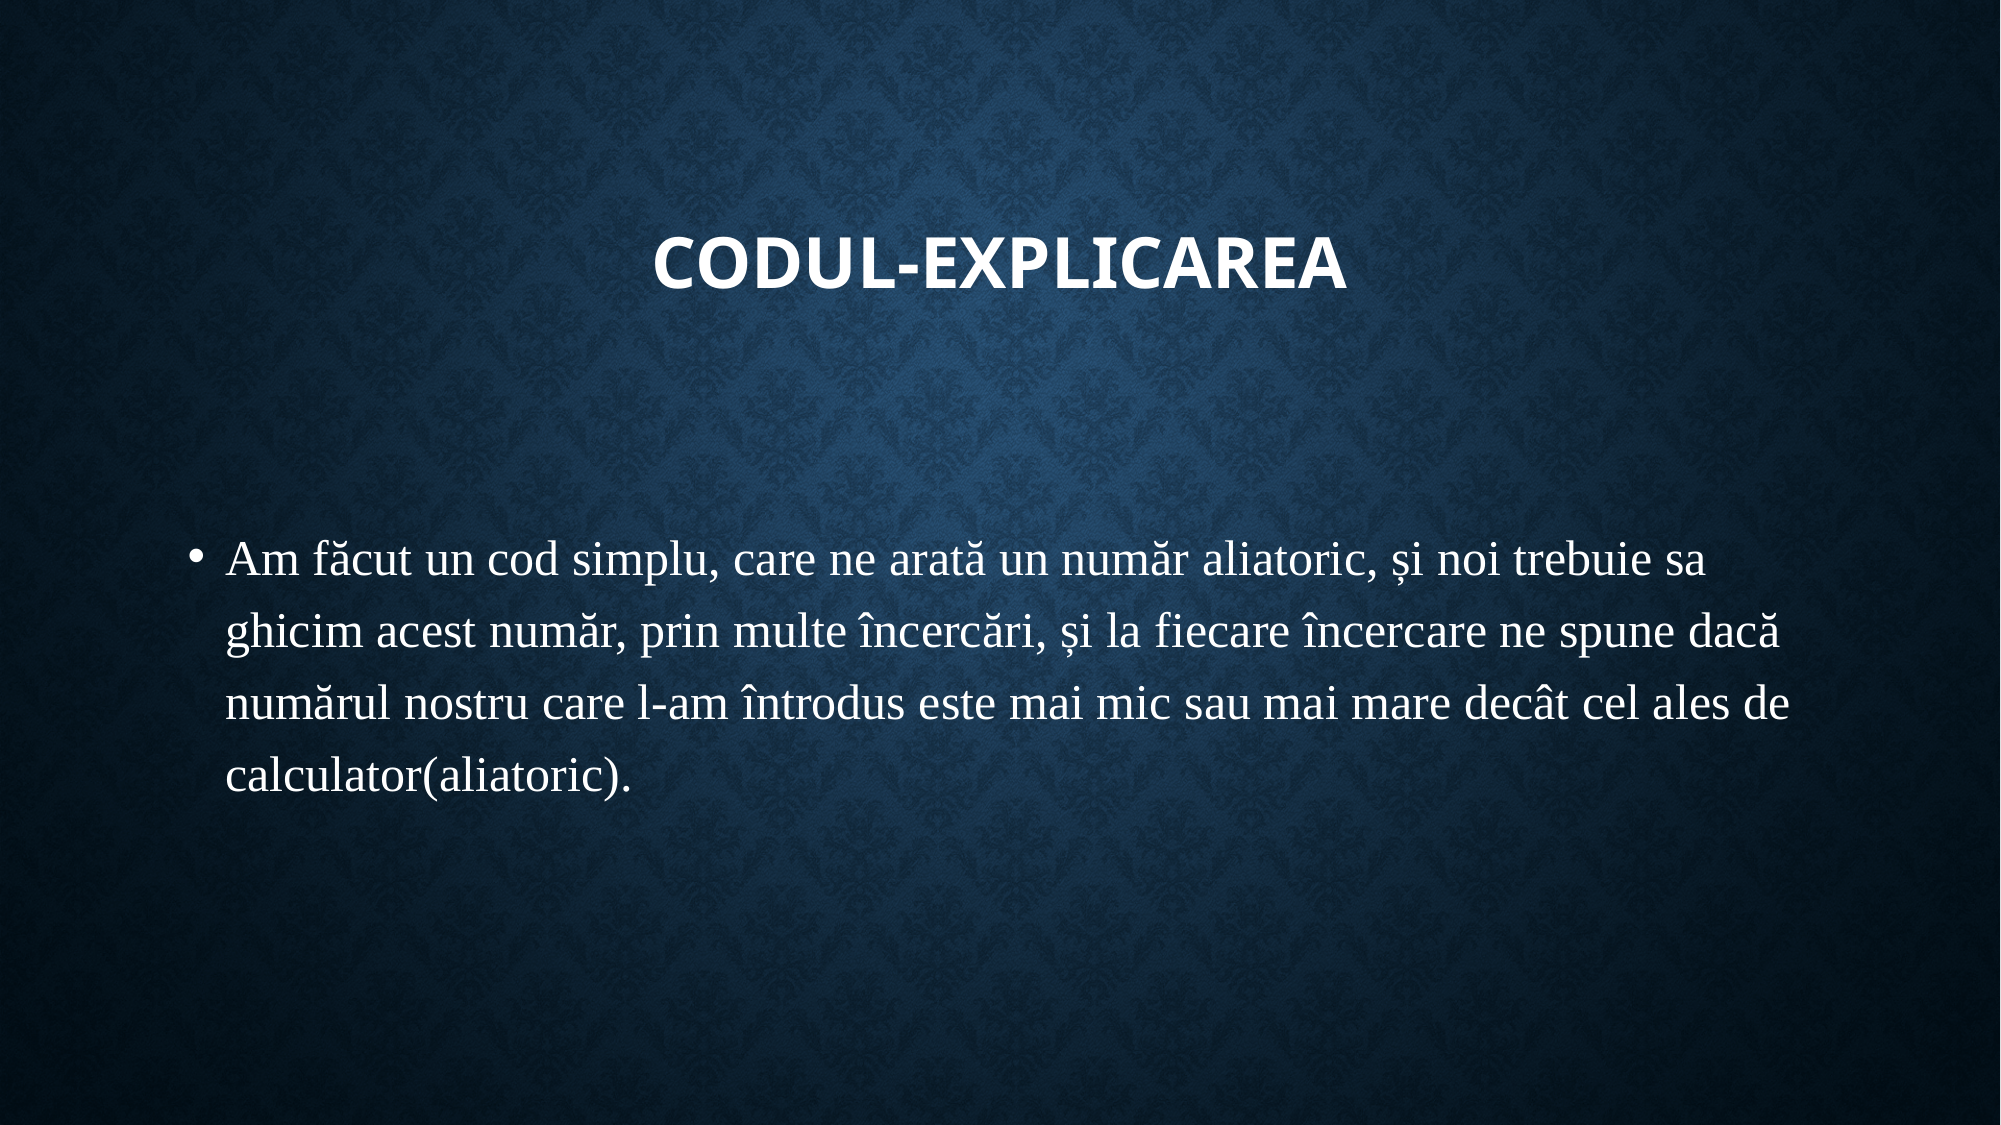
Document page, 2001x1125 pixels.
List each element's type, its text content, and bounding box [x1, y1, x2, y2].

list Am făcut un cod simplu, care ne arată un număr aliatoric, și noi trebuie sa ghicim acest număr, prin multe încercări, și la fiecare încercare ne spune dacă numărul nostru care l-am întrodus este mai mic sau mai mare decât cel ales de calculator(aliatoric). [172, 506, 1828, 832]
title Codul-explicarea [150, 156, 1850, 375]
